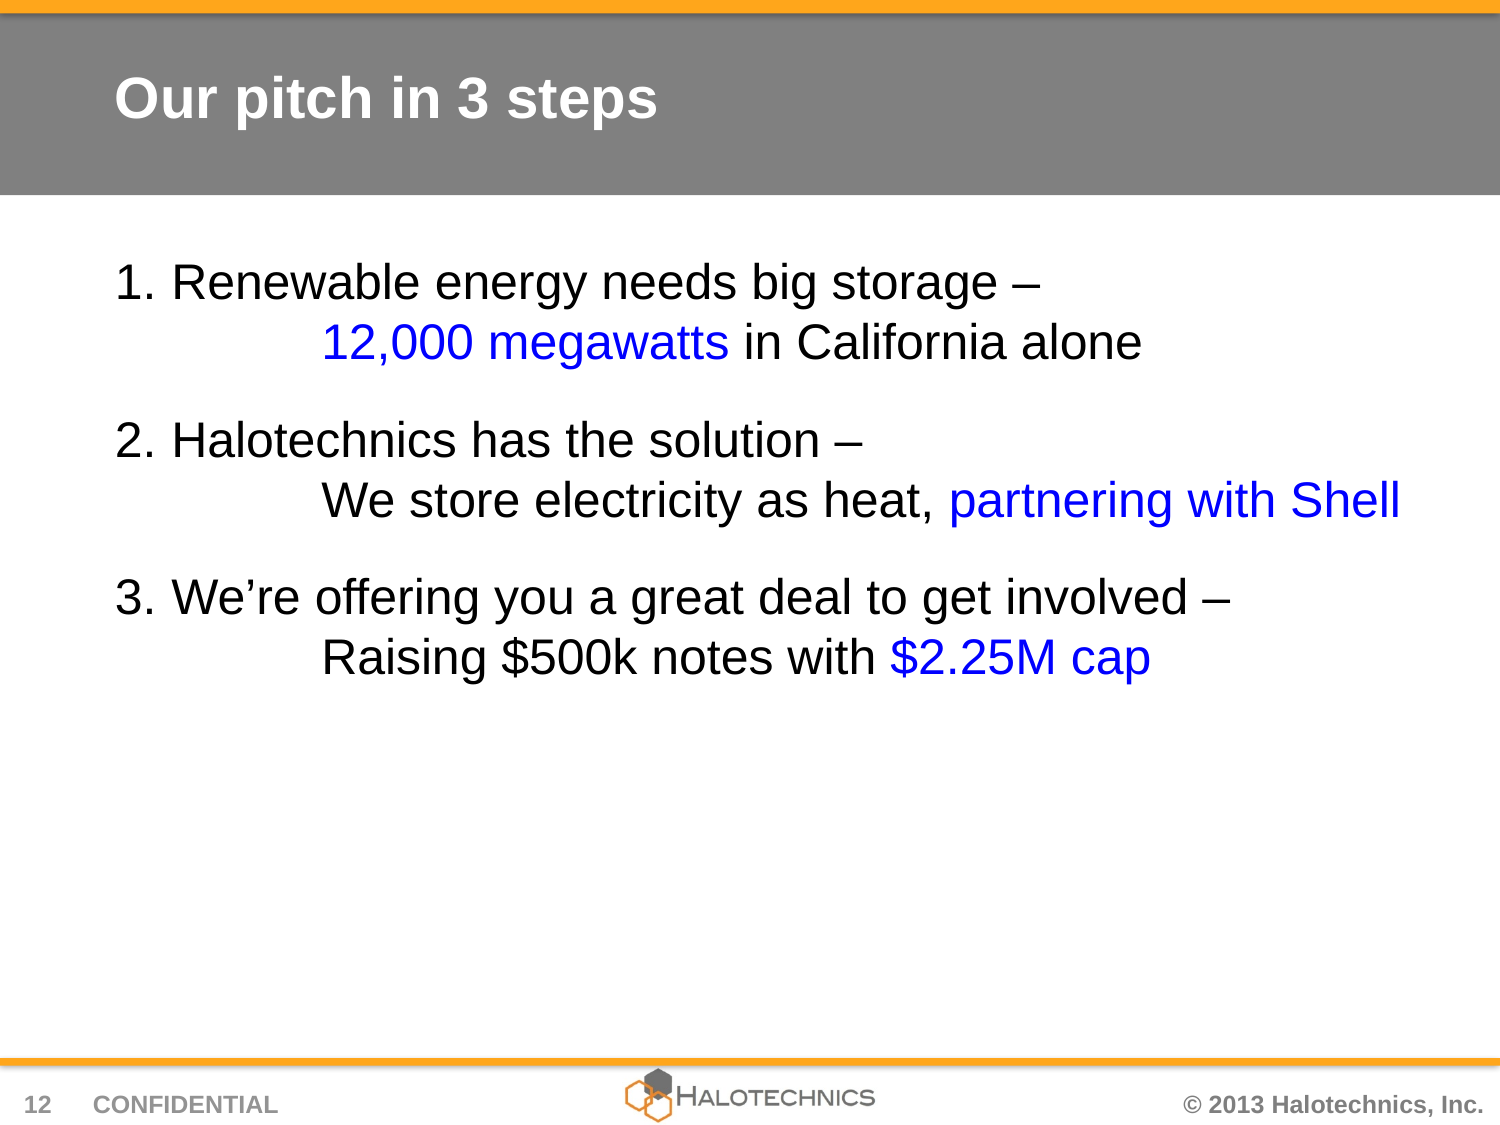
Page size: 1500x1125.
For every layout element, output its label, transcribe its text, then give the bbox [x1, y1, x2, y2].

picture [622, 1066, 878, 1125]
title Our pitch in 3 steps [99, 0, 1450, 193]
list Renewable energy needs big storage – 12,000 megawatts in California alone Halotechnics has the solution – We store electricity as heat, partnering with Shell We’re offering you a great deal to get involved – Raising $500k notes with $2.25M cap [99, 242, 1425, 985]
